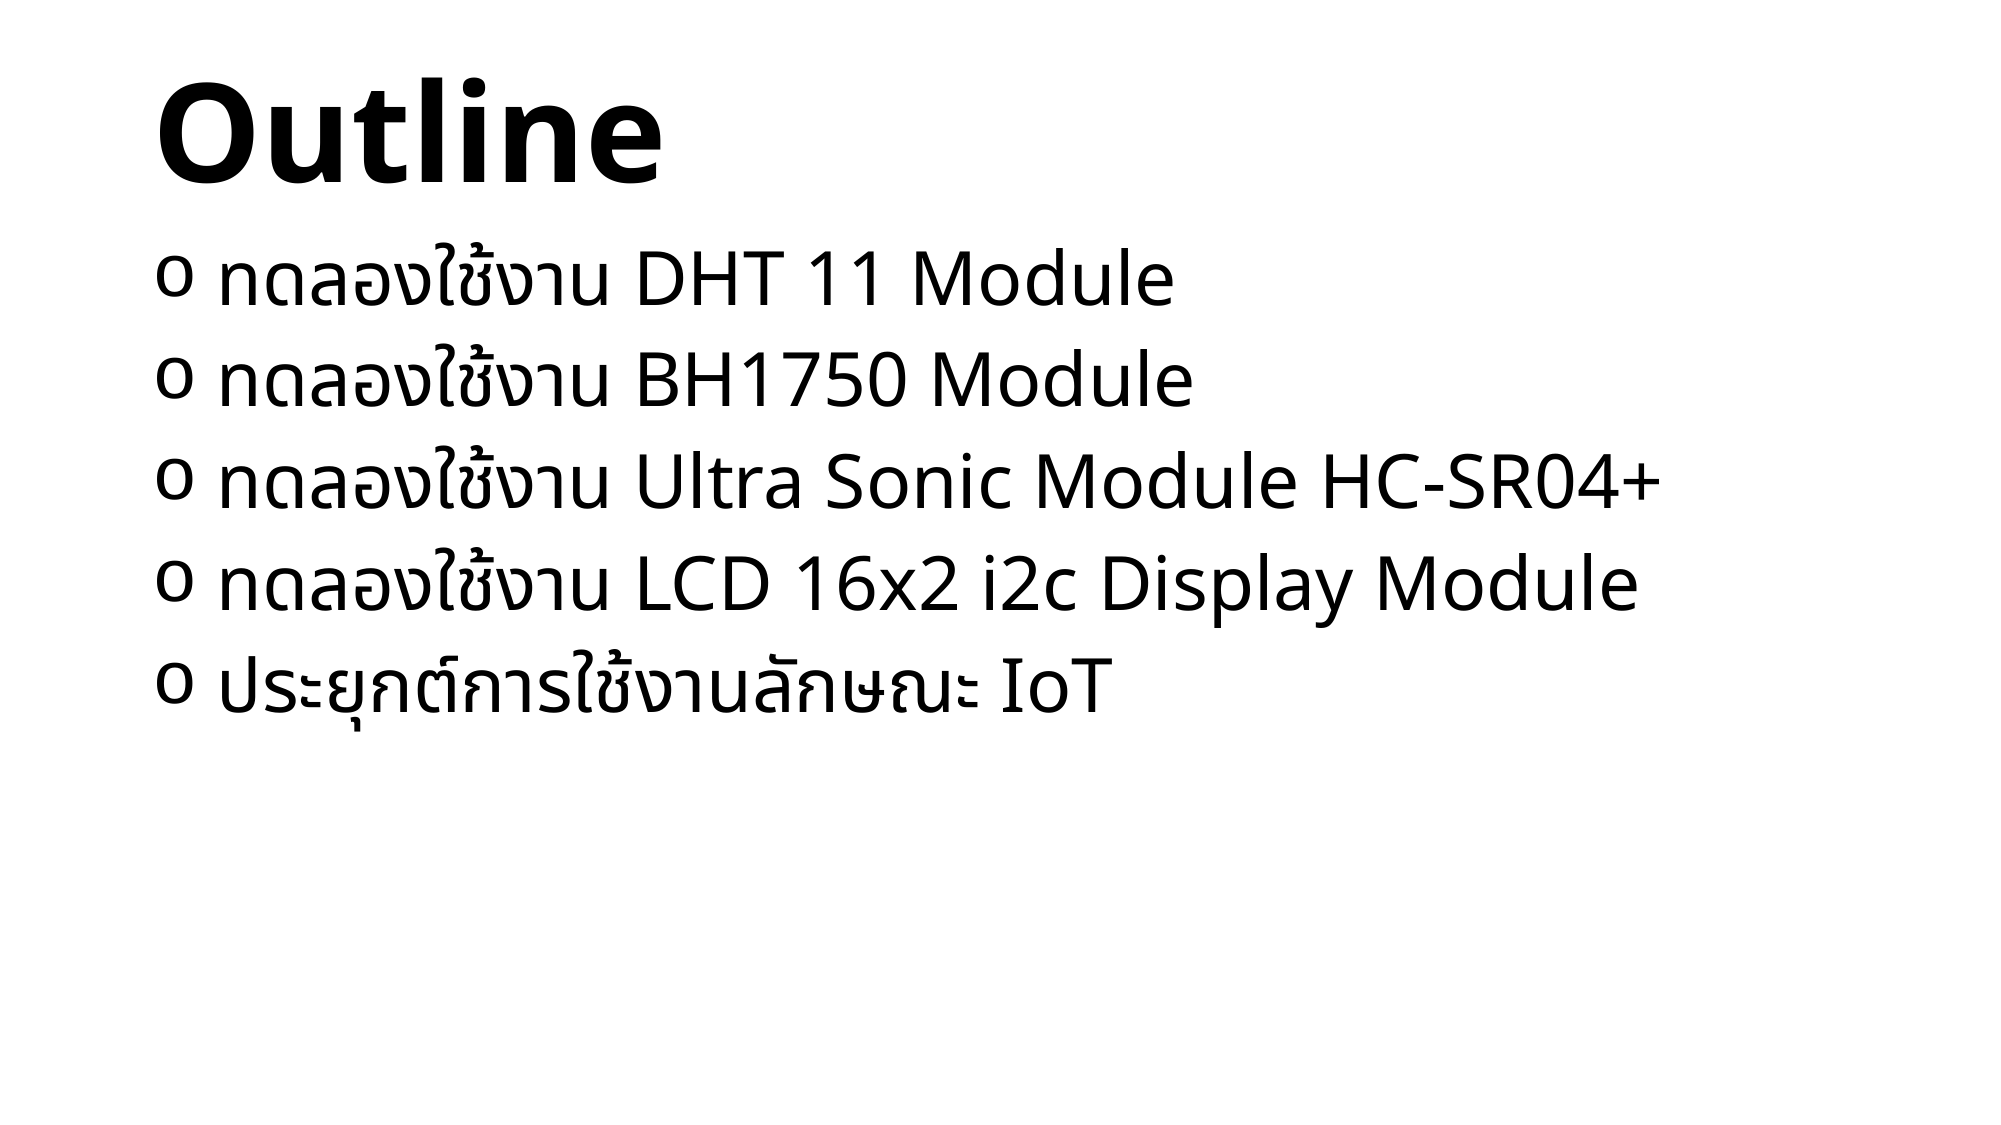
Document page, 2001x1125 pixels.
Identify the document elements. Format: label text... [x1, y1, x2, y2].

list ทดลองใช้งาน DHT 11 Module ทดลองใช้งาน BH1750 Module ทดลองใช้งาน Ultra Sonic Module HC-SR04+ ทดลองใช้งาน LCD 16x2 i2c Display Module ประยุกต์การใช้งานลักษณะ IoT [137, 232, 1863, 947]
title Outline [137, 29, 1863, 232]
